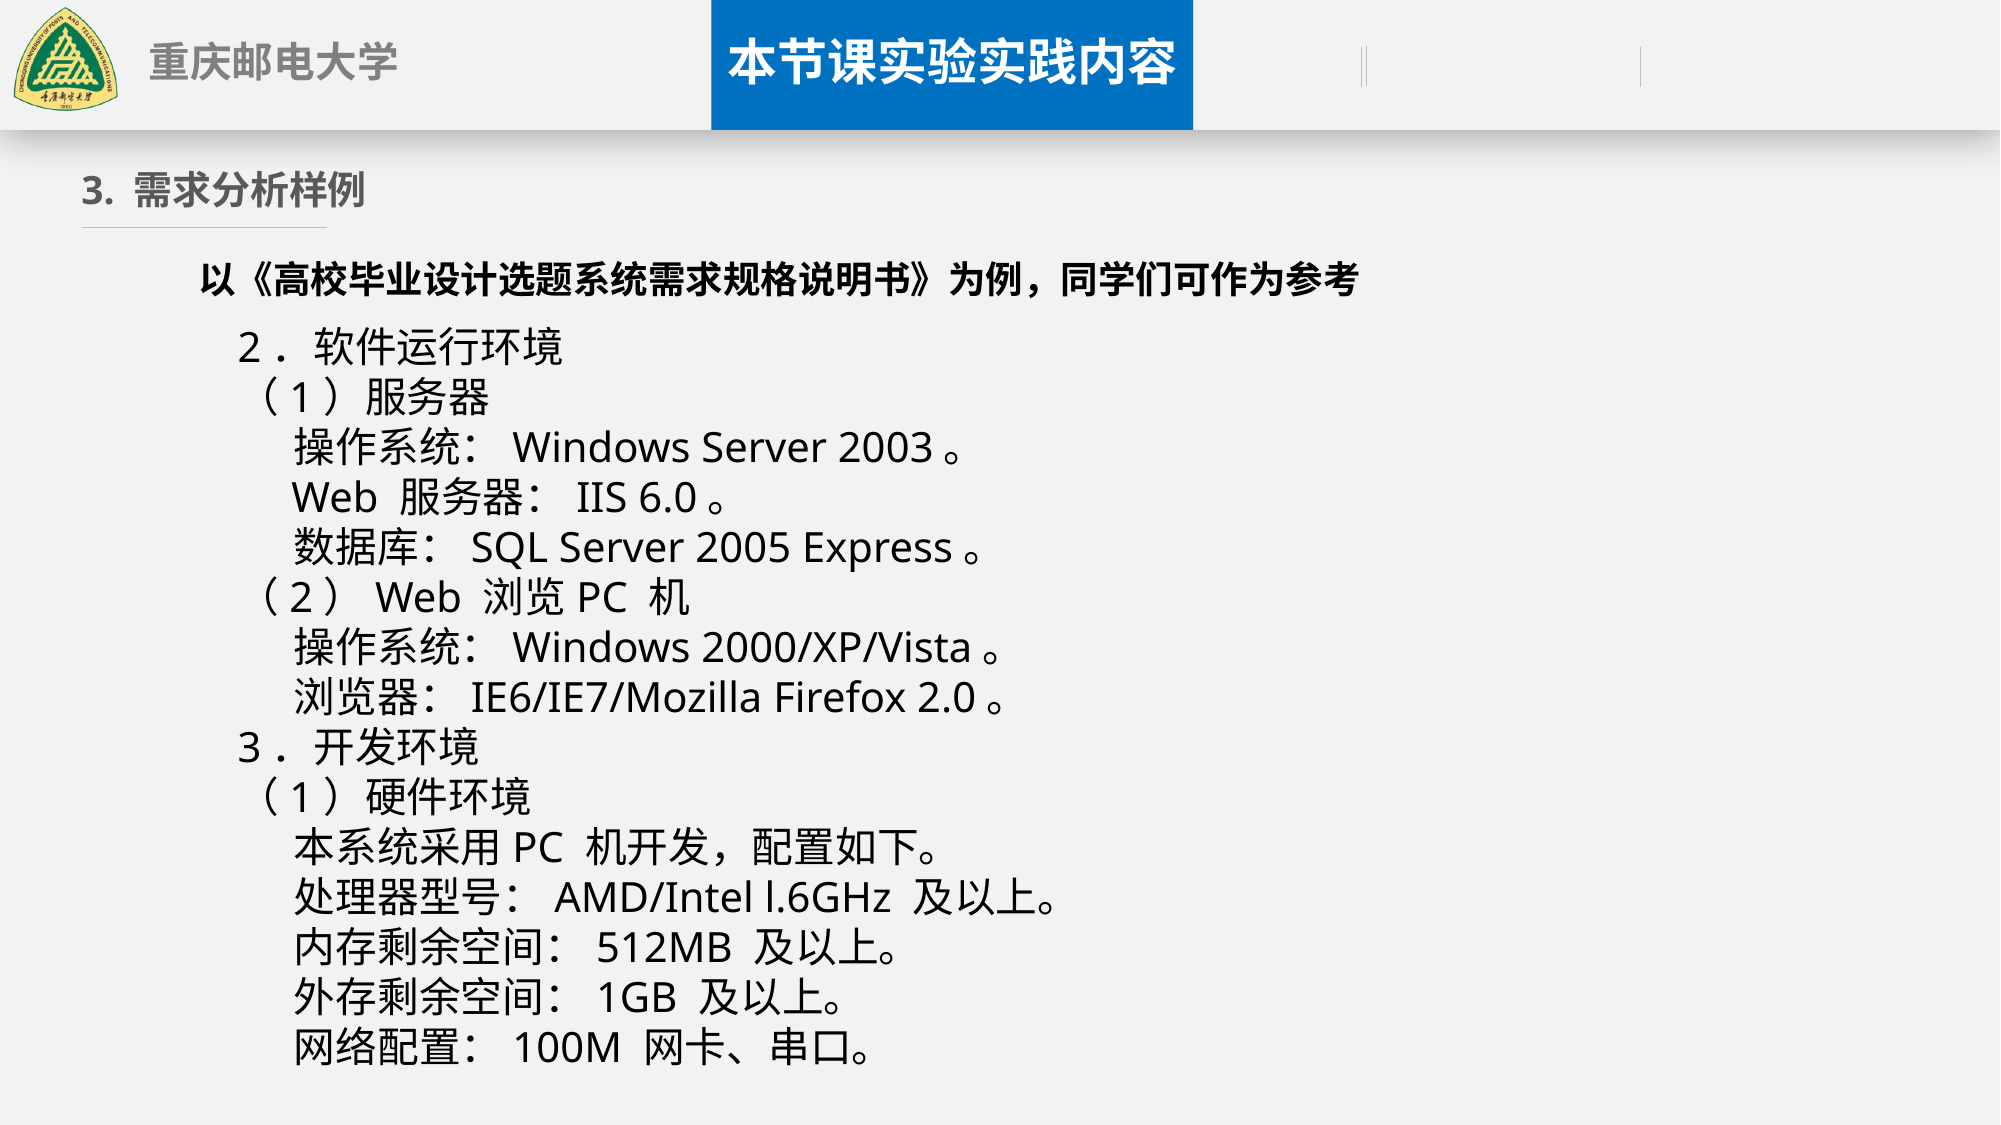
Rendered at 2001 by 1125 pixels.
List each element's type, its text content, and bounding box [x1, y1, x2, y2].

text_box 2．软件运行环境 （1）服务器 操作系统：Windows Server 2003。 Web 服务器：IIS 6.0。 数据库：SQL Server 2005 Express。 （2）Web 浏览PC 机 操作系统：Windows 2000/XP/Vista。 浏览器：IE6/IE7/Mozilla Firefox 2.0。 3．开发环境 （1）硬件环境 本系统采用PC 机开发，配置如下。 处理器型号：AMD/Intel l.6GHz 及以上。 内存剩余空间：512MB 及以上。 外存剩余空间：1GB 及以上。 网络配置：100M 网卡、串口。 [149, 313, 1391, 1079]
picture [0, 0, 130, 126]
text_box 3. 需求分析样例 [81, 165, 729, 221]
text_box 重庆邮电大学 [130, 28, 436, 94]
text_box 本节课实验实践内容 [711, 22, 1194, 99]
text_box [1194, 1, 2000, 131]
text_box [710, 1, 1194, 131]
text_box [0, 1, 710, 131]
text_box 以《高校毕业设计选题系统需求规格说明书》为例，同学们可作为参考 [183, 248, 1850, 354]
